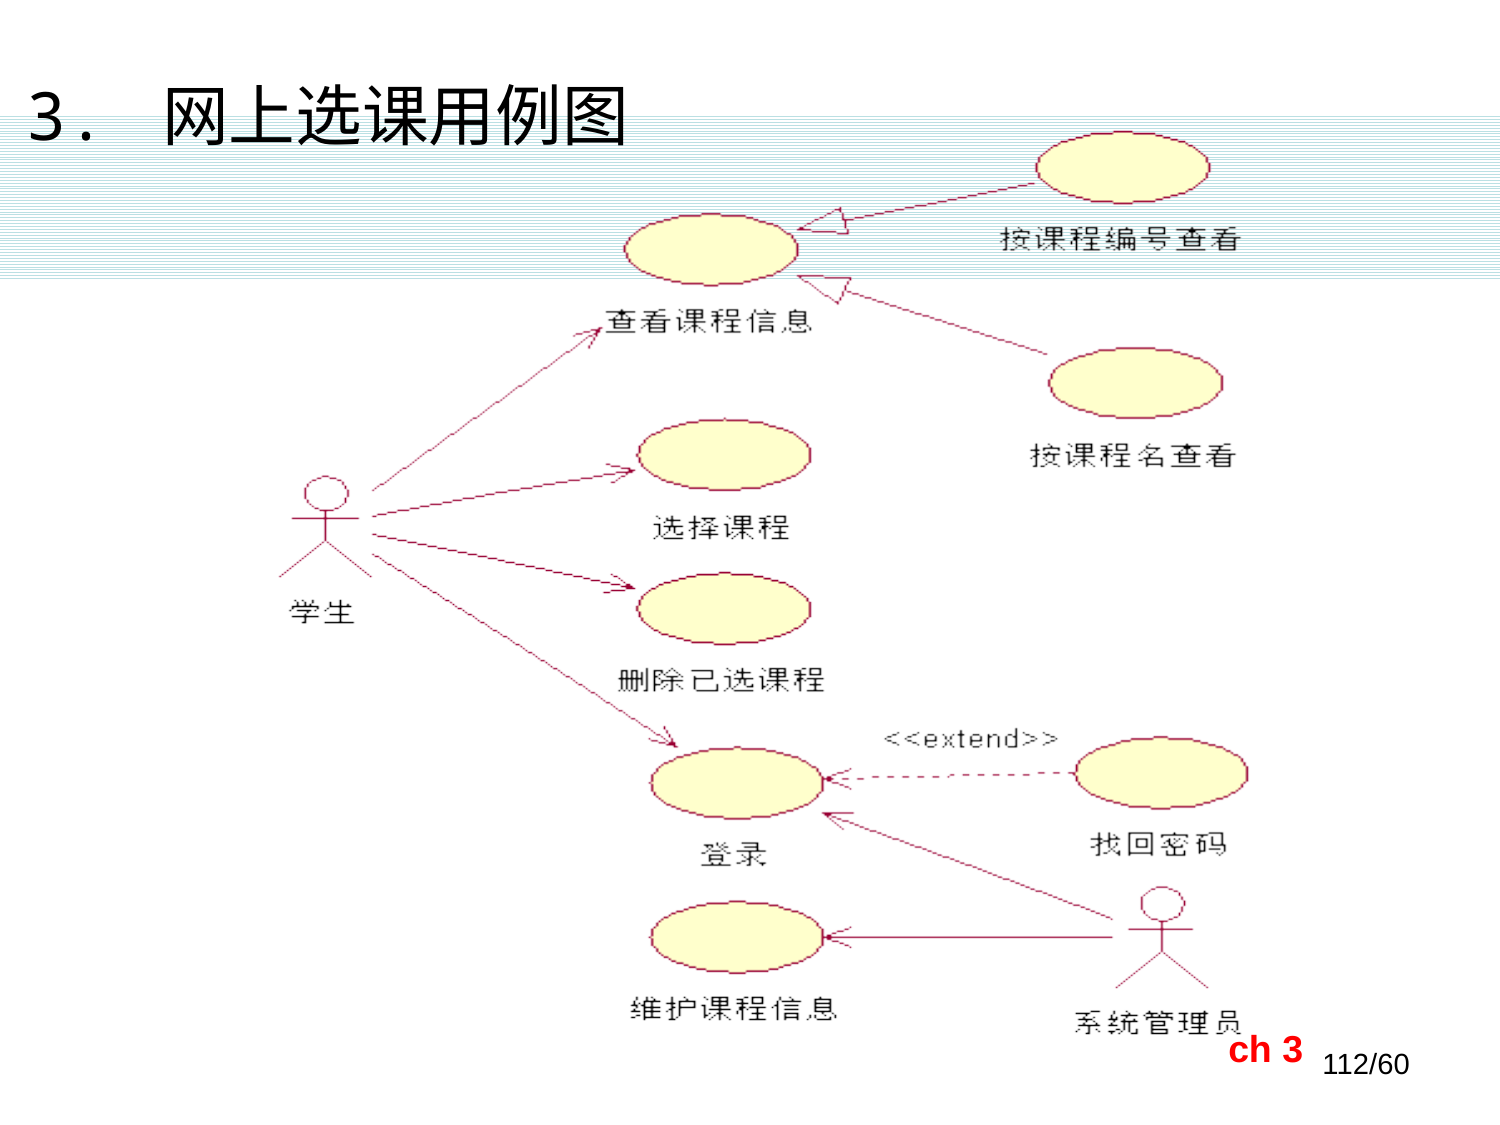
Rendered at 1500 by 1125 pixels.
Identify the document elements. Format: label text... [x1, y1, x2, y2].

slide_number 112/60 [1074, 1037, 1426, 1113]
text_box 3. 网上选课用例图 [11, 66, 645, 162]
picture [241, 125, 1282, 1048]
text_box ch 3 [1213, 1017, 1401, 1078]
